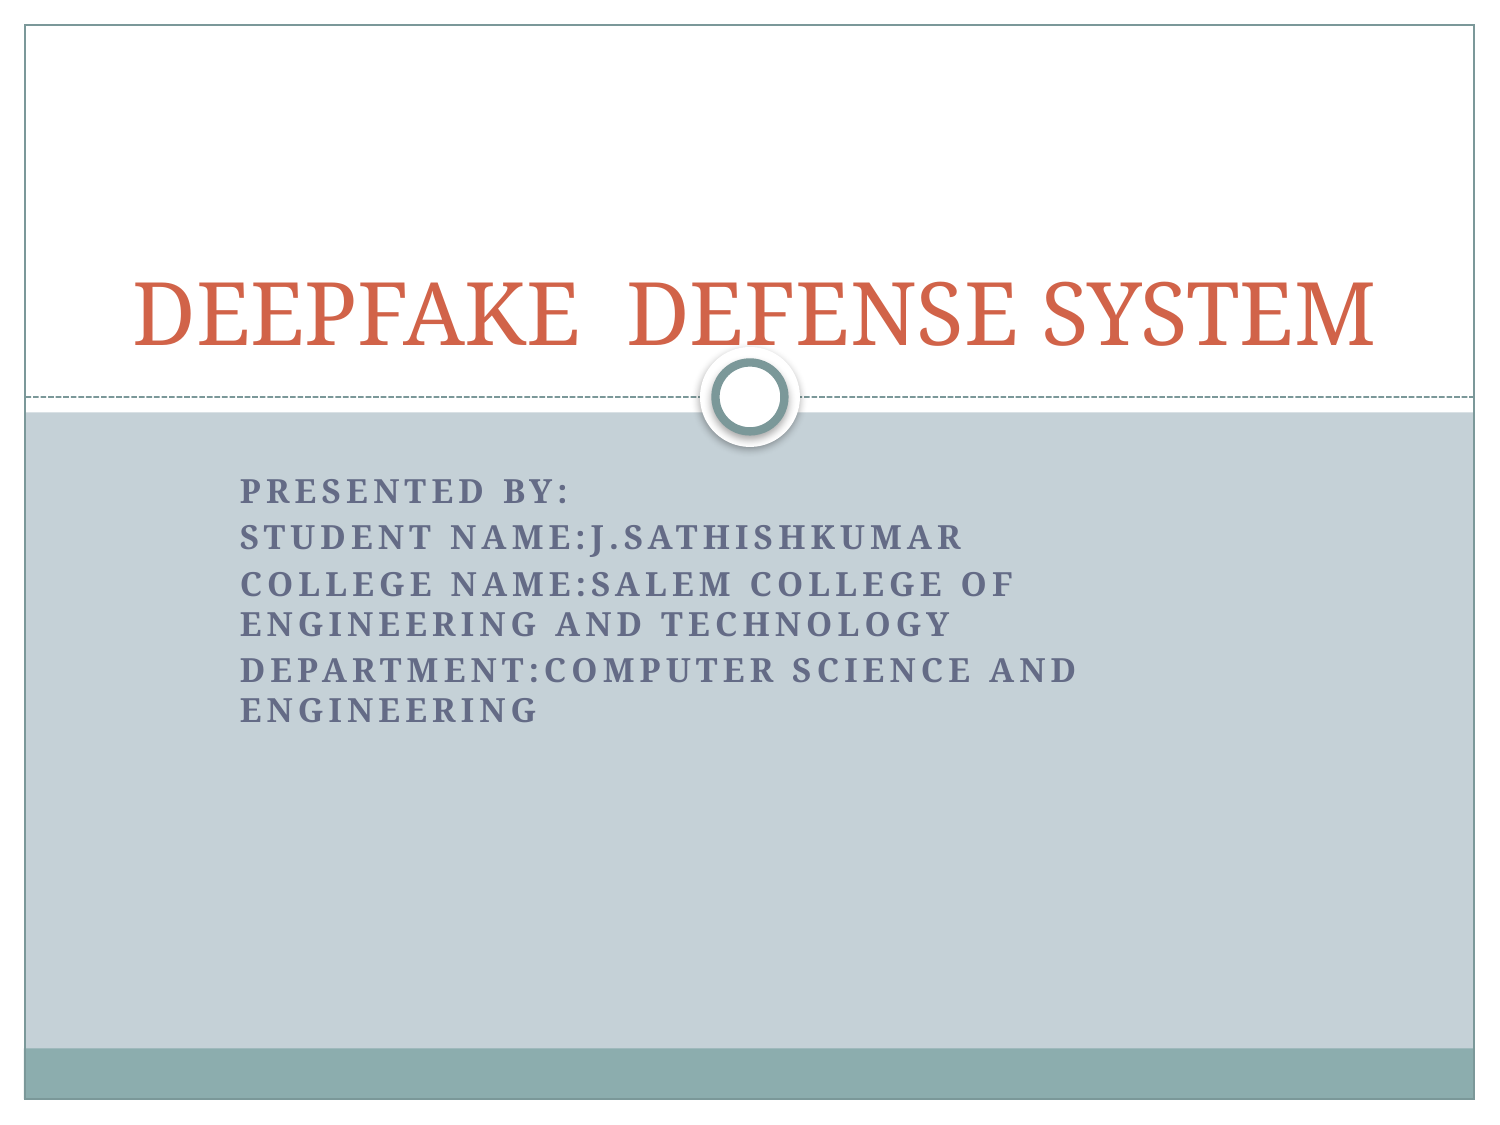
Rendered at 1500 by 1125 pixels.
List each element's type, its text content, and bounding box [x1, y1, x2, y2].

title DEEPFAKE DEFENSE SYSTEM [117, 128, 1393, 370]
subtitle Presented by: Student name:j.sathishkumar College name:Salem college of Engineering and Technology Department:Computer science and Engineering [225, 462, 1275, 750]
